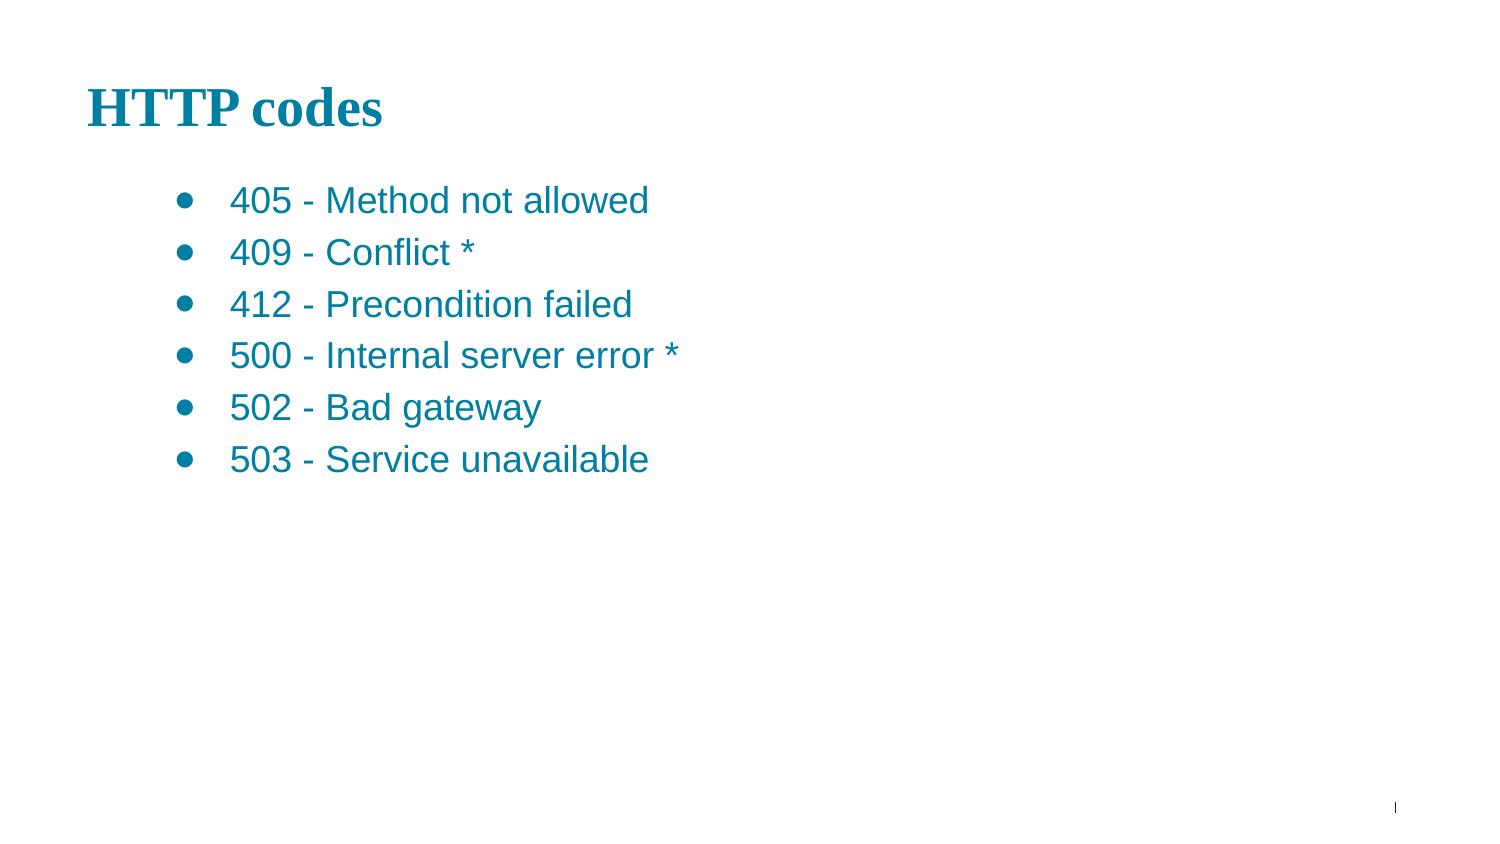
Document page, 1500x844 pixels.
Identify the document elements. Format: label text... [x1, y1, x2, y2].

list 405 - Method not allowed 409 - Conflict * 412 - Precondition failed 500 - Internal server error * 502 - Bad gateway 503 - Service unavailable [143, 158, 1385, 753]
title HTTP codes [76, 51, 1424, 159]
